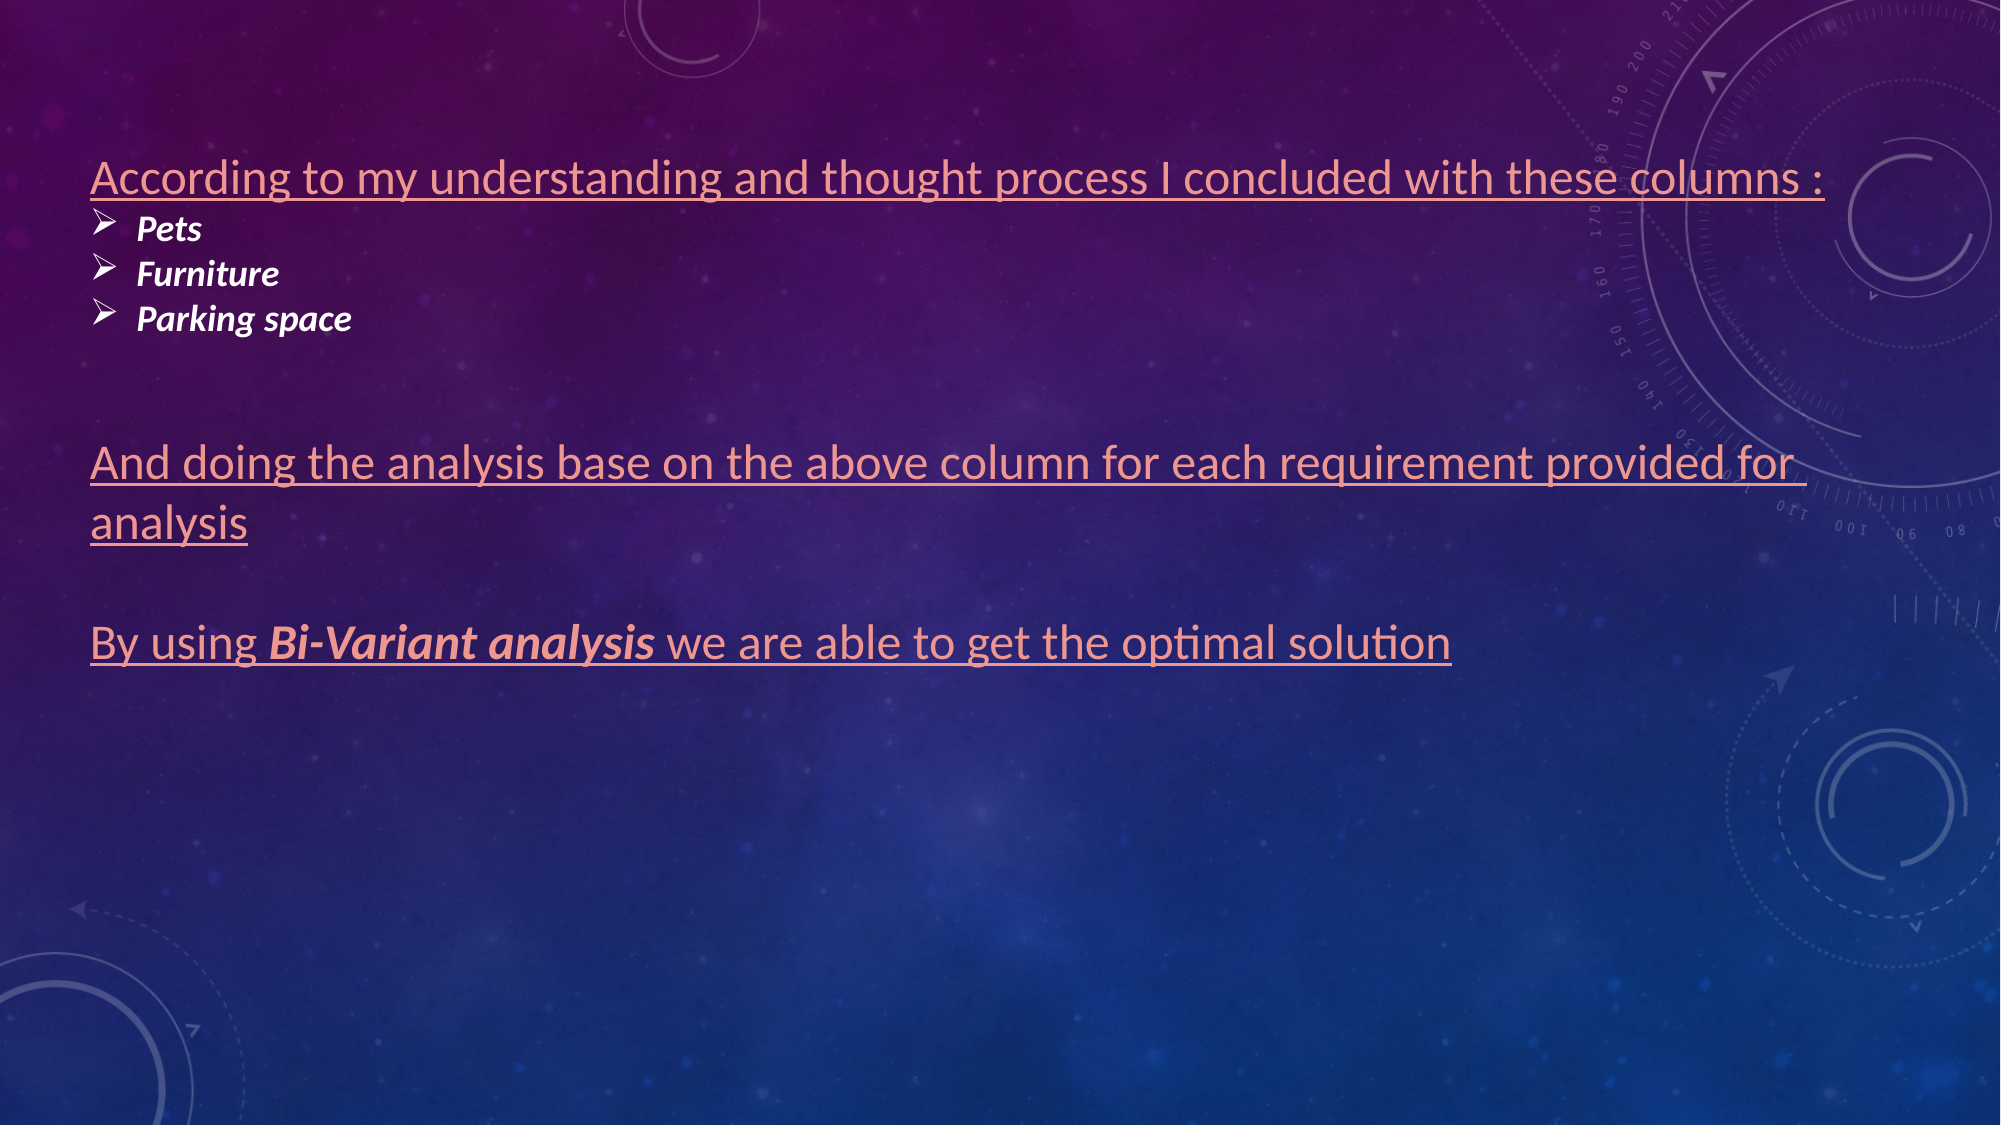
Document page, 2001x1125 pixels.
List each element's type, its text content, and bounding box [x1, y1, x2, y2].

text_box According to my understanding and thought process I concluded with these columns : Pets Furniture Parking space And doing the analysis base on the above column for each requirement provided for analysis By using Bi-Variant analysis we are able to get the optimal solution [0, 136, 2000, 677]
picture [0, 0, 2001, 1125]
